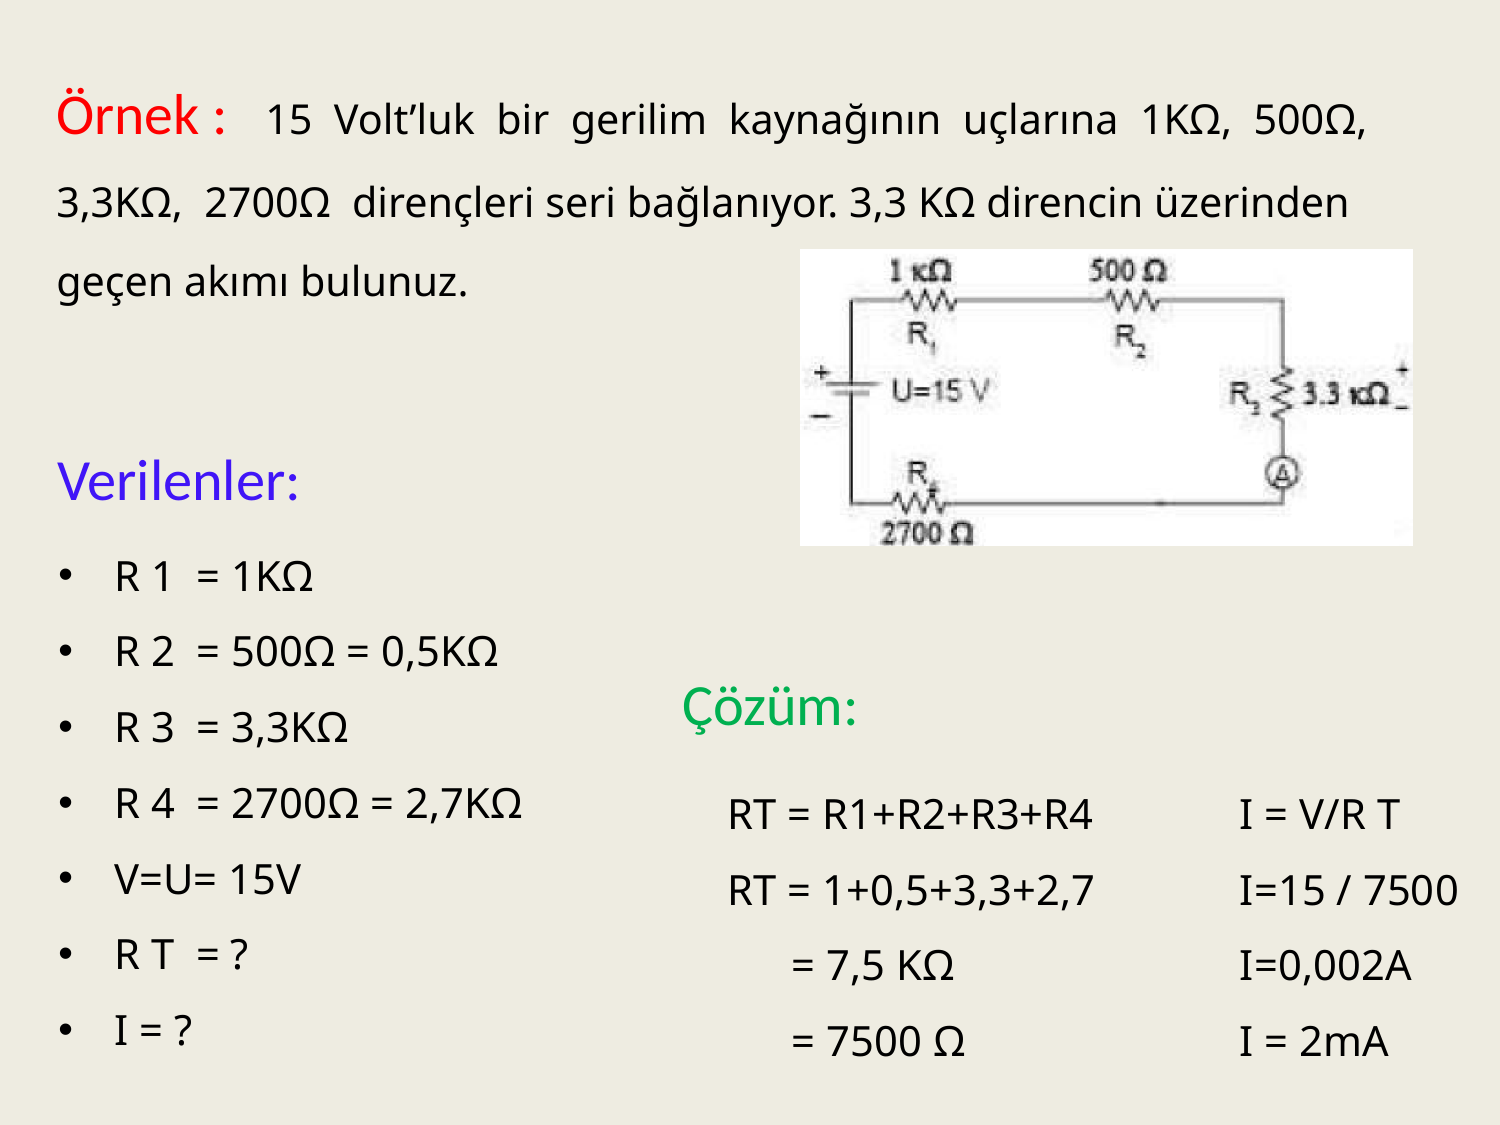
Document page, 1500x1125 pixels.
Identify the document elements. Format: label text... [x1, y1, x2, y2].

text_box Çözüm: [667, 634, 1325, 763]
text_box I = V/R T I=15 / 7500 I=0,002A I = 2mA [1224, 762, 1500, 1000]
text_box RT = R1+R2+R3+R4 RT = 1+0,5+3,3+2,7 = 7,5 KΩ = 7500 Ω [712, 763, 1175, 1013]
text_box R 1 = 1KΩ R 2 = 500Ω = 0,5KΩ R 3 = 3,3KΩ R 4 = 2700Ω = 2,7KΩ V=U= 15V R T = ? I = ? [43, 524, 588, 1088]
picture [799, 249, 1413, 547]
text_box Verilenler: [42, 409, 700, 538]
list Örnek : 15 Volt’luk bir gerilim kaynağının uçlarına 1KΩ, 500Ω, 3,3KΩ, 2700Ω dirençleri seri bağlanıyor. 3,3 KΩ direncin üzerinden geçen akımı bulunuz. [41, 28, 1479, 313]
